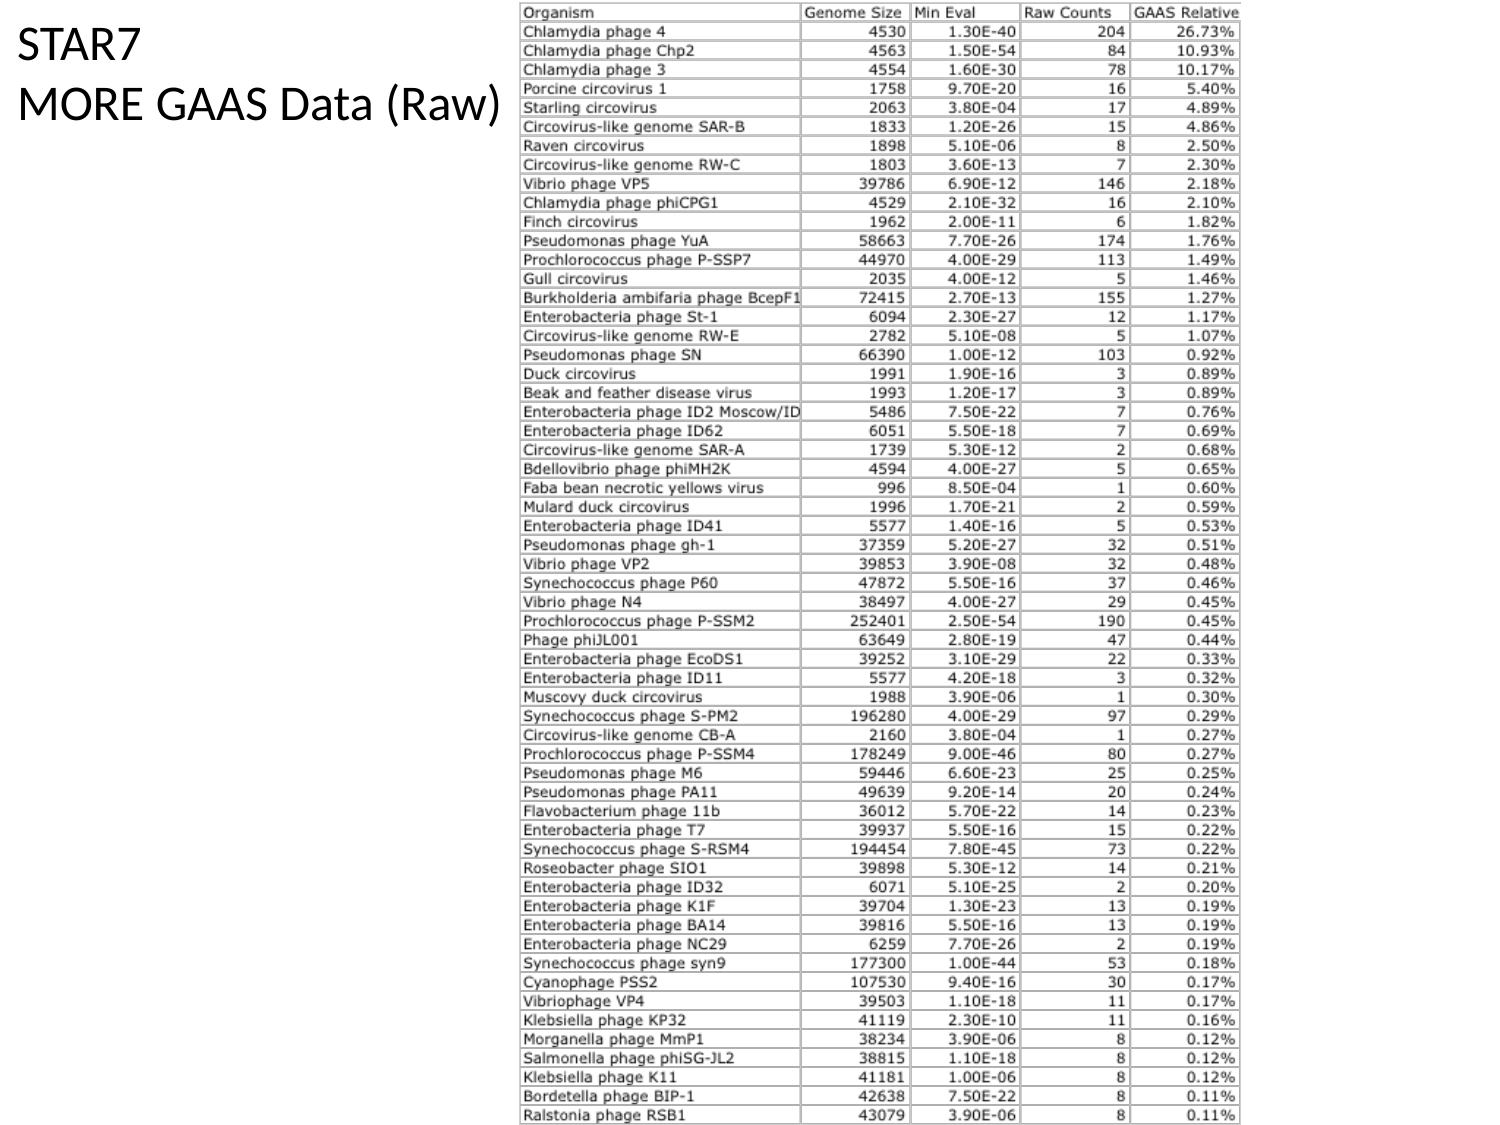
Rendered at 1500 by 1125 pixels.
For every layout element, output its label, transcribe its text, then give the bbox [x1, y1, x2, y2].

picture [519, 2, 1241, 1125]
text_box STAR7 MORE GAAS Data (Raw) [2, 2, 518, 138]
